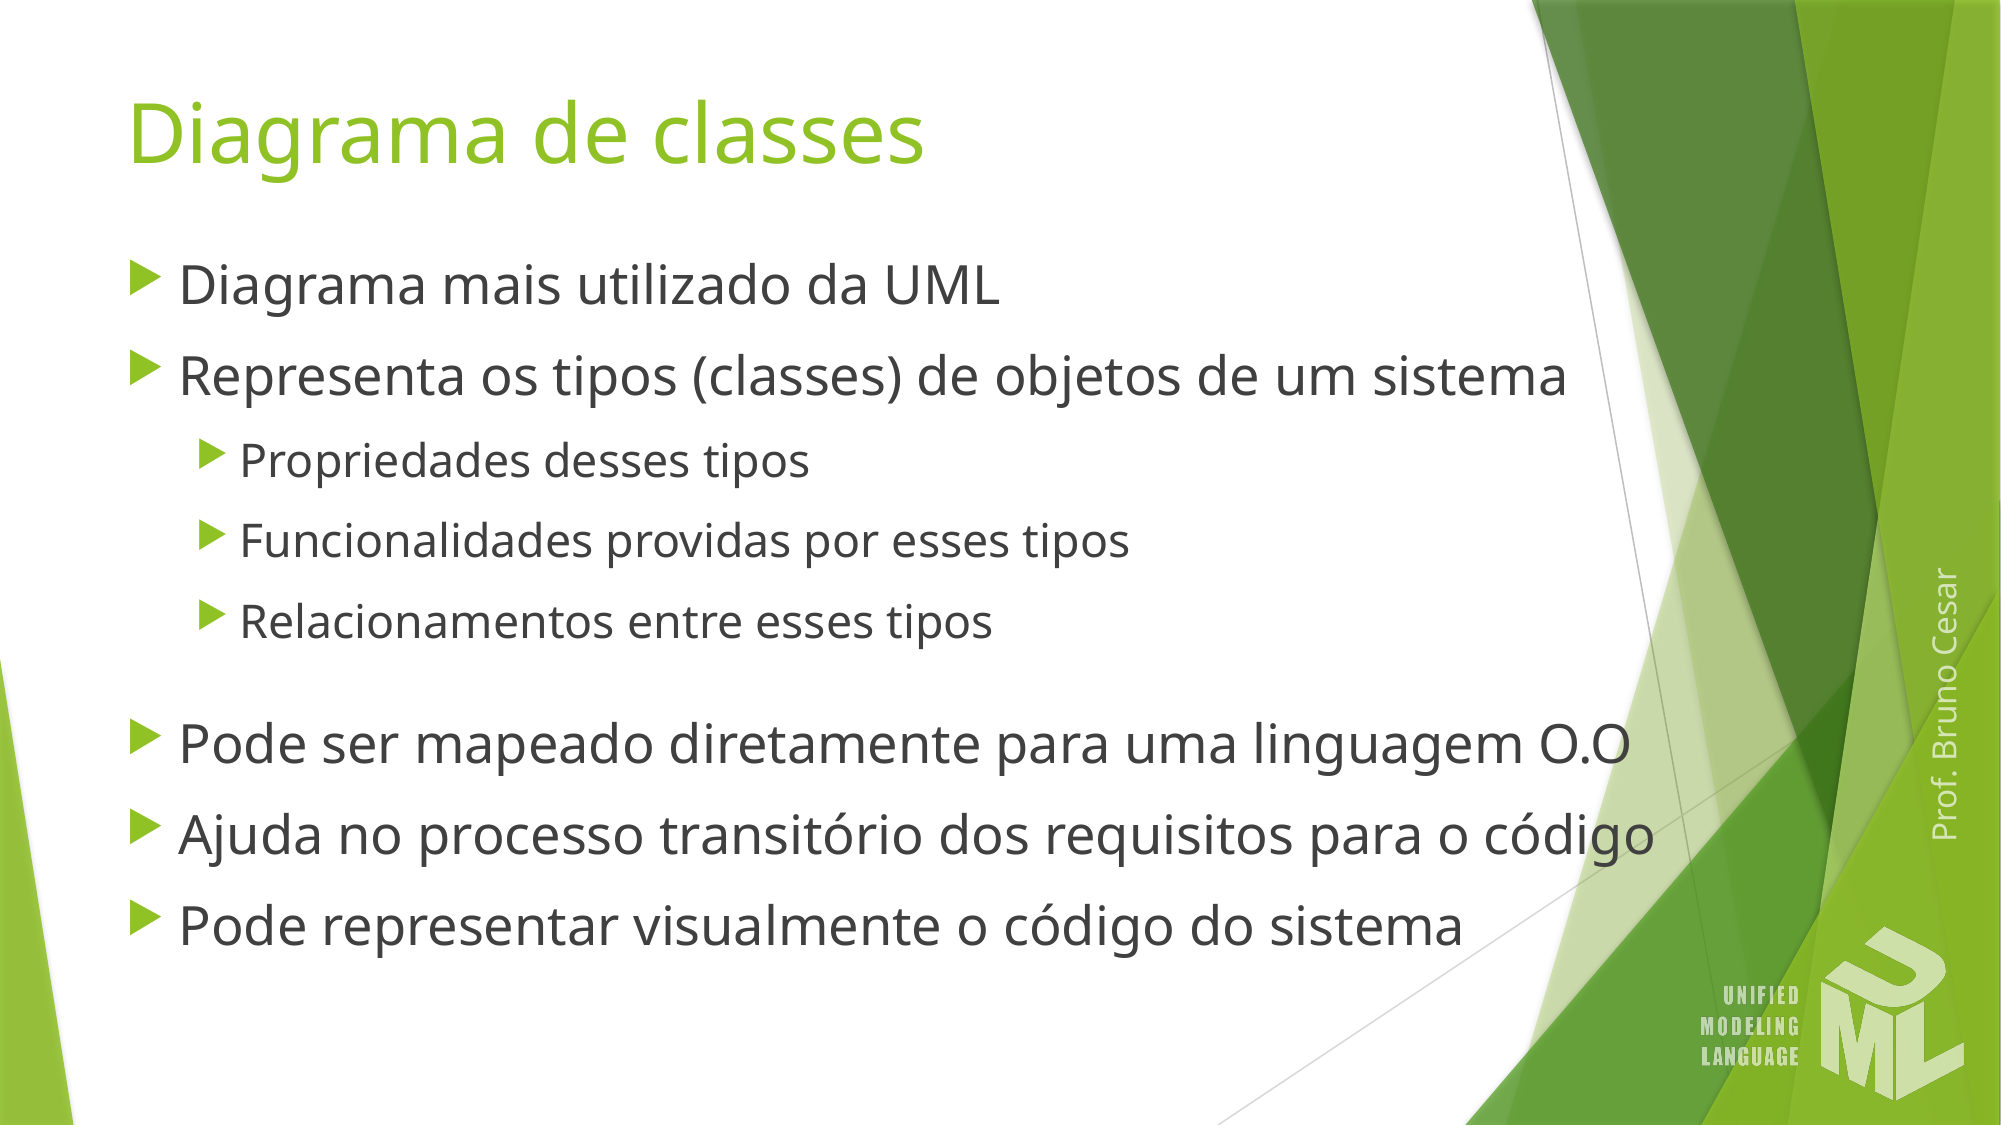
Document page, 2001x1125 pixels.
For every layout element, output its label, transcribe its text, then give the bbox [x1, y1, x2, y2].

title Diagrama de classes [111, 72, 1522, 213]
text_box Prof. Bruno Cesar [1915, 498, 1983, 858]
picture [1701, 926, 1964, 1101]
list Diagrama mais utilizado da UML Representa os tipos (classes) de objetos de um sistema Propriedades desses tipos Funcionalidades providas por esses tipos Relacionamentos entre esses tipos Pode ser mapeado diretamente para uma linguagem O.O Ajuda no processo transitório dos requisitos para o código Pode representar visualmente o código do sistema [111, 236, 1688, 1076]
